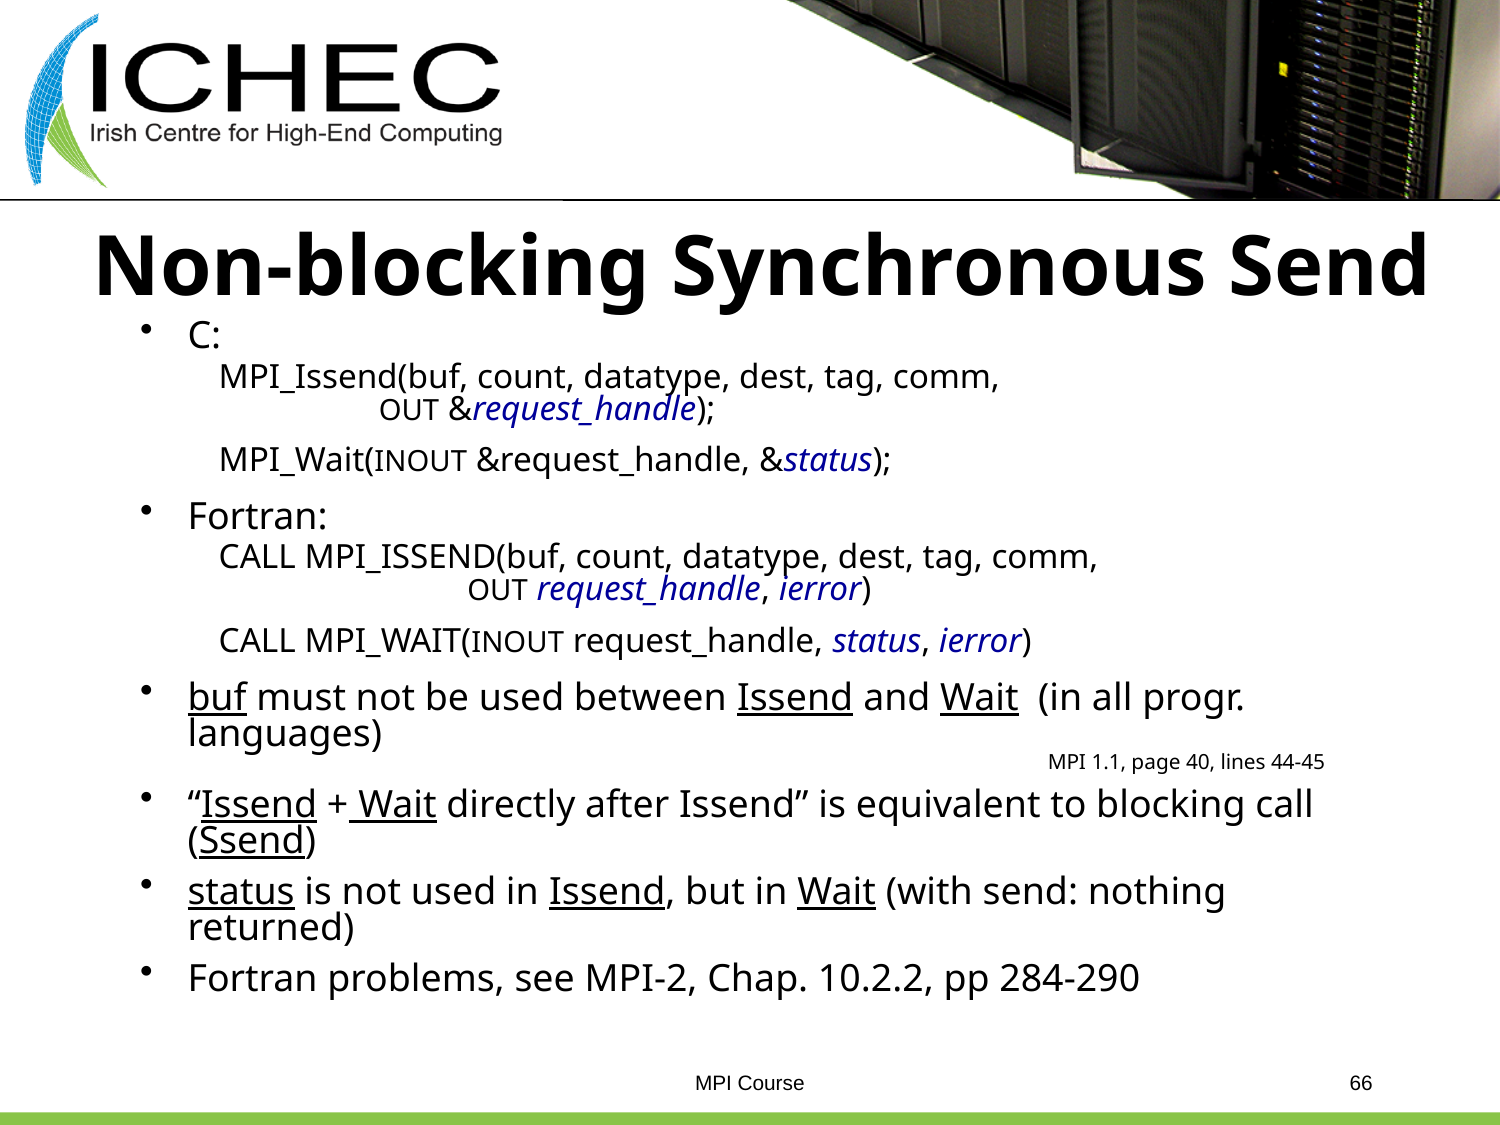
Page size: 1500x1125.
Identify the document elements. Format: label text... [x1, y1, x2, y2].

picture [24, 12, 508, 188]
title Non-blocking Synchronous Send [49, 224, 1476, 301]
picture [725, 0, 1500, 199]
list C: MPI_Issend(buf, count, datatype, dest, tag, comm, OUT &request_handle); MPI_Wait(INOUT &request_handle, &status); Fortran: CALL MPI_ISSEND(buf, count, datatype, dest, tag, comm, OUT request_handle, ierror) CALL MPI_WAIT(INOUT request_handle, status, ierror) buf must not be used between Issend and Wait (in all progr. languages) MPI 1.1, page 40, lines 44-45 “Issend + Wait directly after Issend” is equivalent to blocking call (Ssend) status is not used in Issend, but in Wait (with send: nothing returned) Fortran problems, see MPI-2, Chap. 10.2.2, pp 284-290 [124, 312, 1415, 1101]
